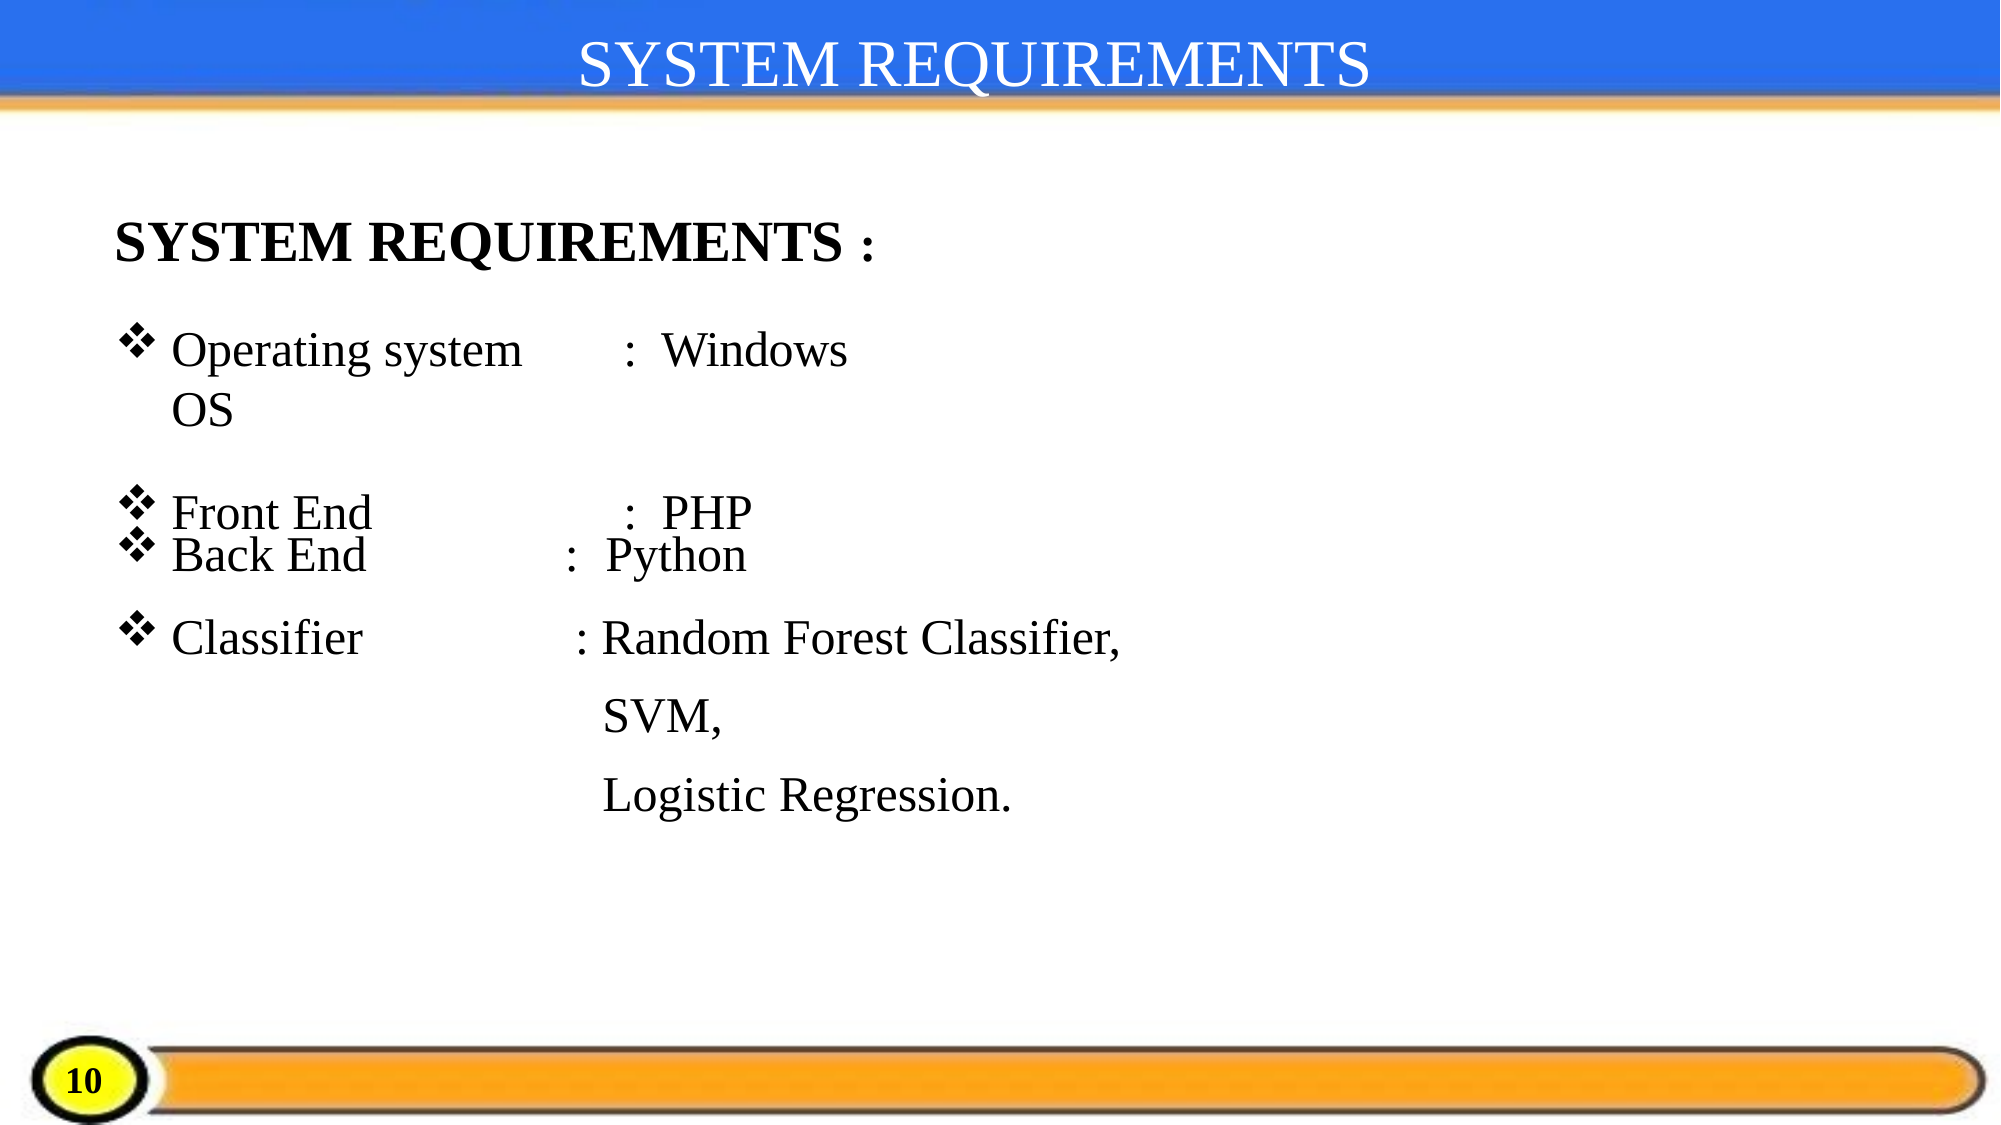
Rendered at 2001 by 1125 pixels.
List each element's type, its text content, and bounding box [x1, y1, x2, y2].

text_box SYSTEM REQUIREMENTS : Operating system : Windows OS Front End : PHP [112, 200, 883, 539]
text_box : Python : Random Forest Classifier, SVM, Logistic Regression. [562, 495, 1126, 821]
slide_number 10 [58, 1058, 109, 1125]
title SYSTEM REQUIREMENTS [575, 18, 1375, 209]
text_box Back End Classifier [112, 495, 369, 666]
picture [0, 0, 2000, 1125]
